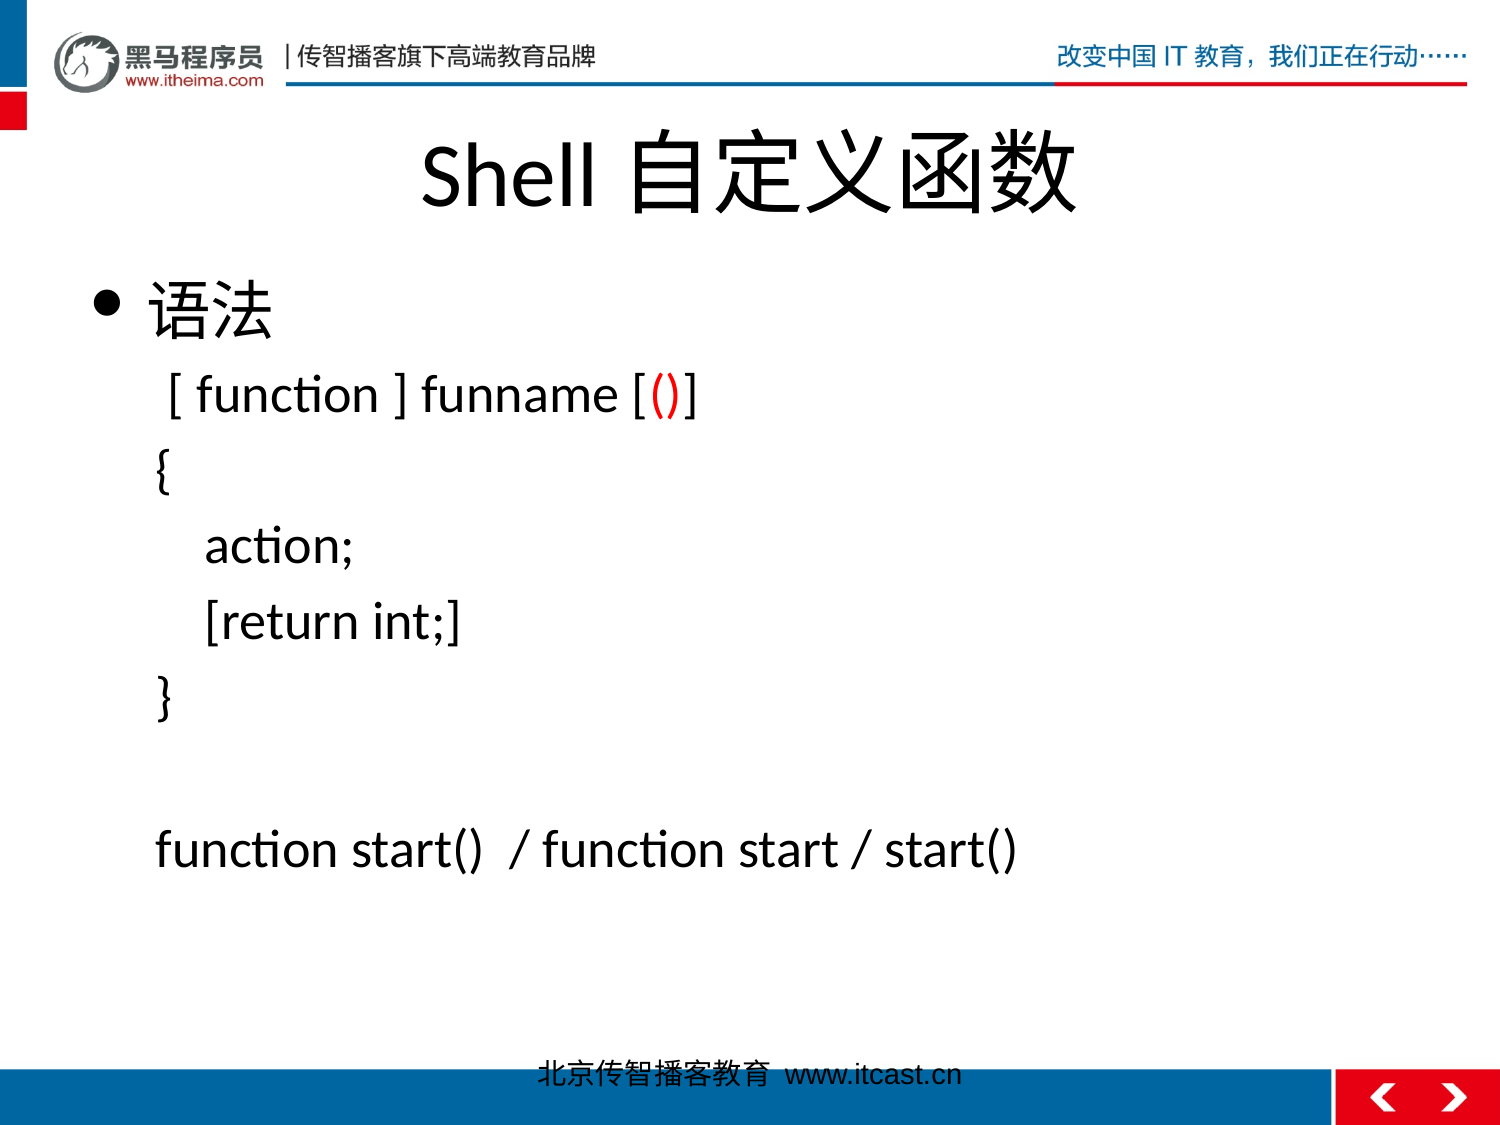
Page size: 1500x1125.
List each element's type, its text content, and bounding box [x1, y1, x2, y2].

list 语法 [ function ] funname [()] { action; [return int;] } function start() / function start / start() [75, 262, 1425, 1005]
title Shell自定义函数 [75, 45, 1425, 233]
footer 北京传智播客教育 www.itcast.cn [512, 1042, 988, 1103]
picture [0, 0, 1500, 1125]
